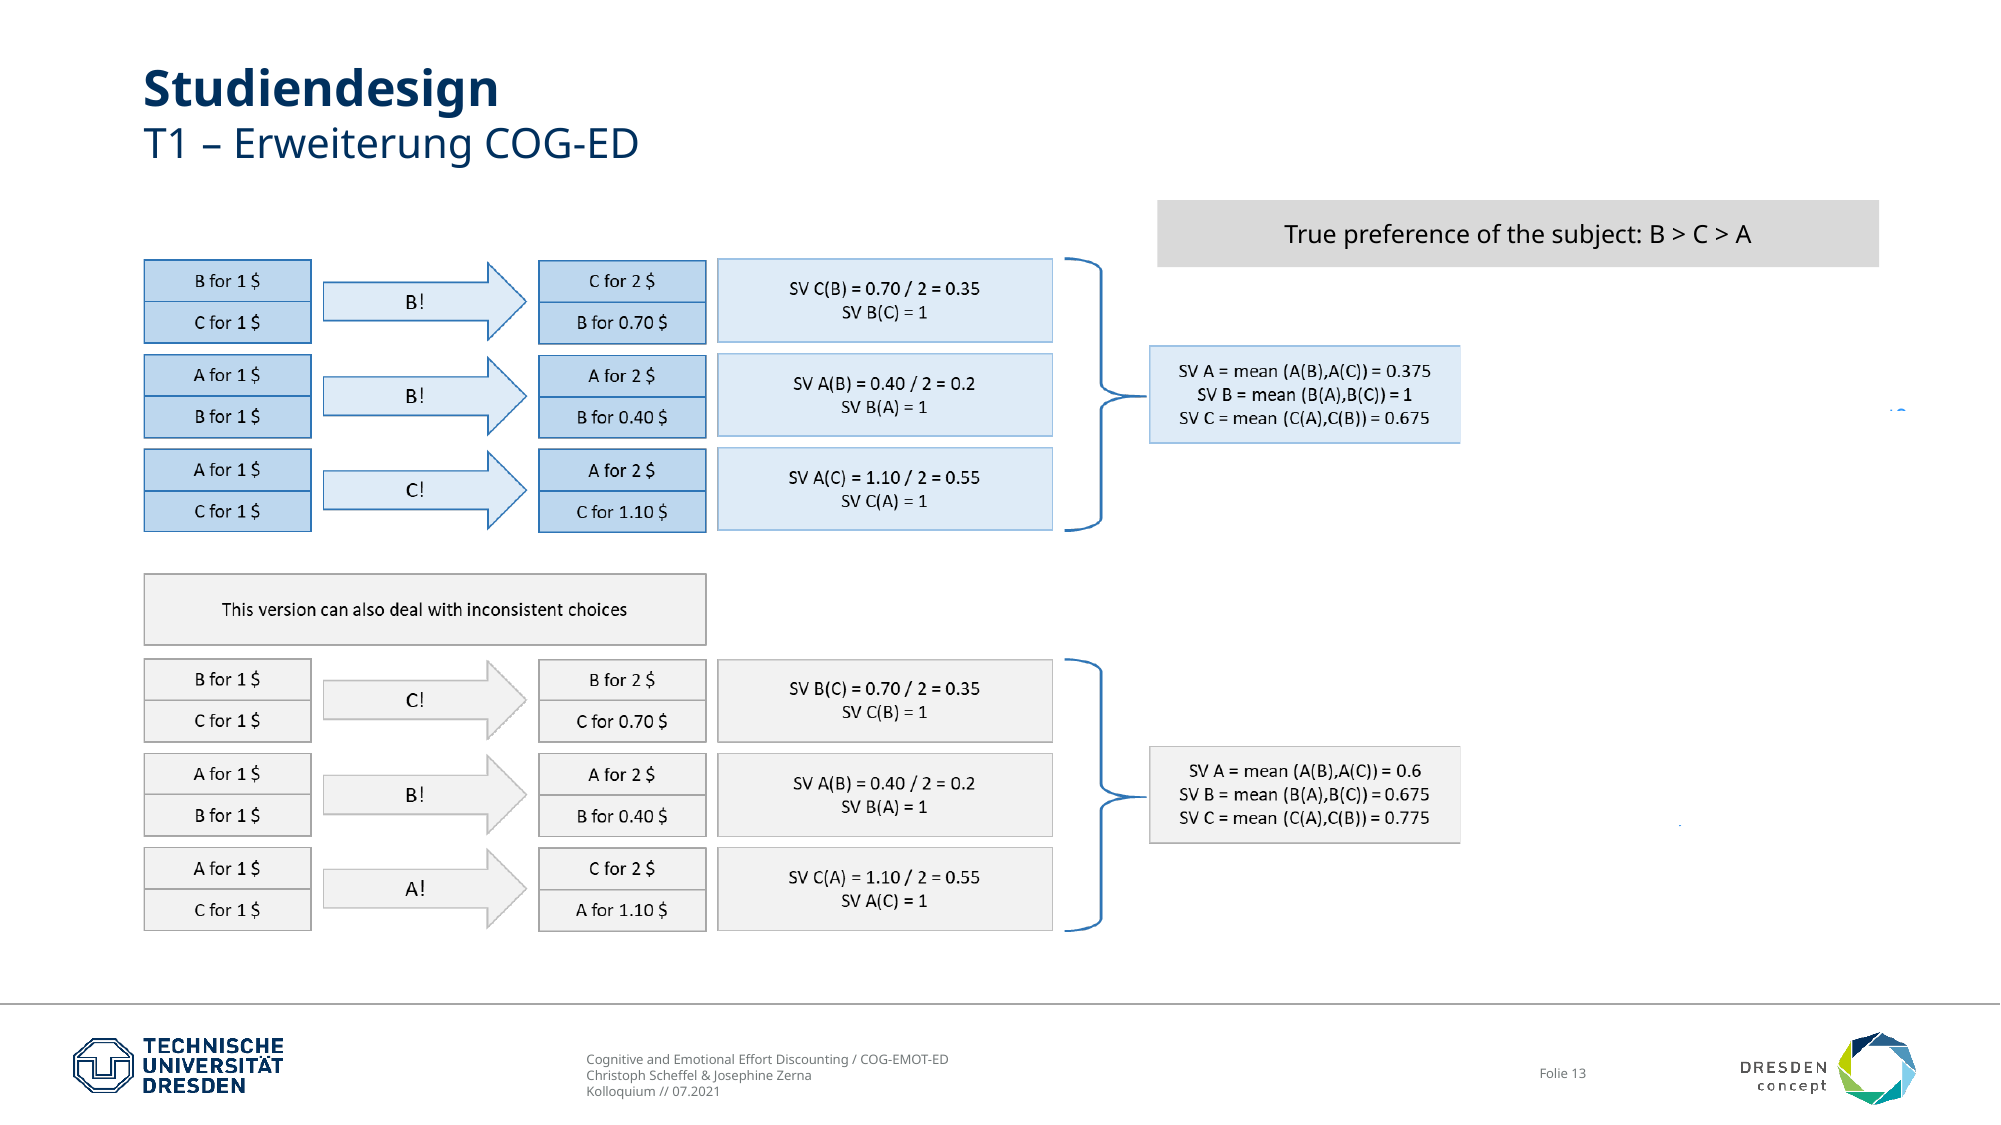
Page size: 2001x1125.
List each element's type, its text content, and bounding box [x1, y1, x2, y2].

picture [1741, 1032, 1916, 1105]
picture [143, 252, 709, 536]
chart [1474, 359, 1965, 843]
text_box True preference of the subject: B > C > A [1156, 199, 1880, 268]
picture [73, 1038, 283, 1093]
picture [710, 253, 1461, 536]
picture [143, 568, 1461, 934]
title Studiendesign T1 – Erweiterung COG-ED [143, 56, 1880, 126]
